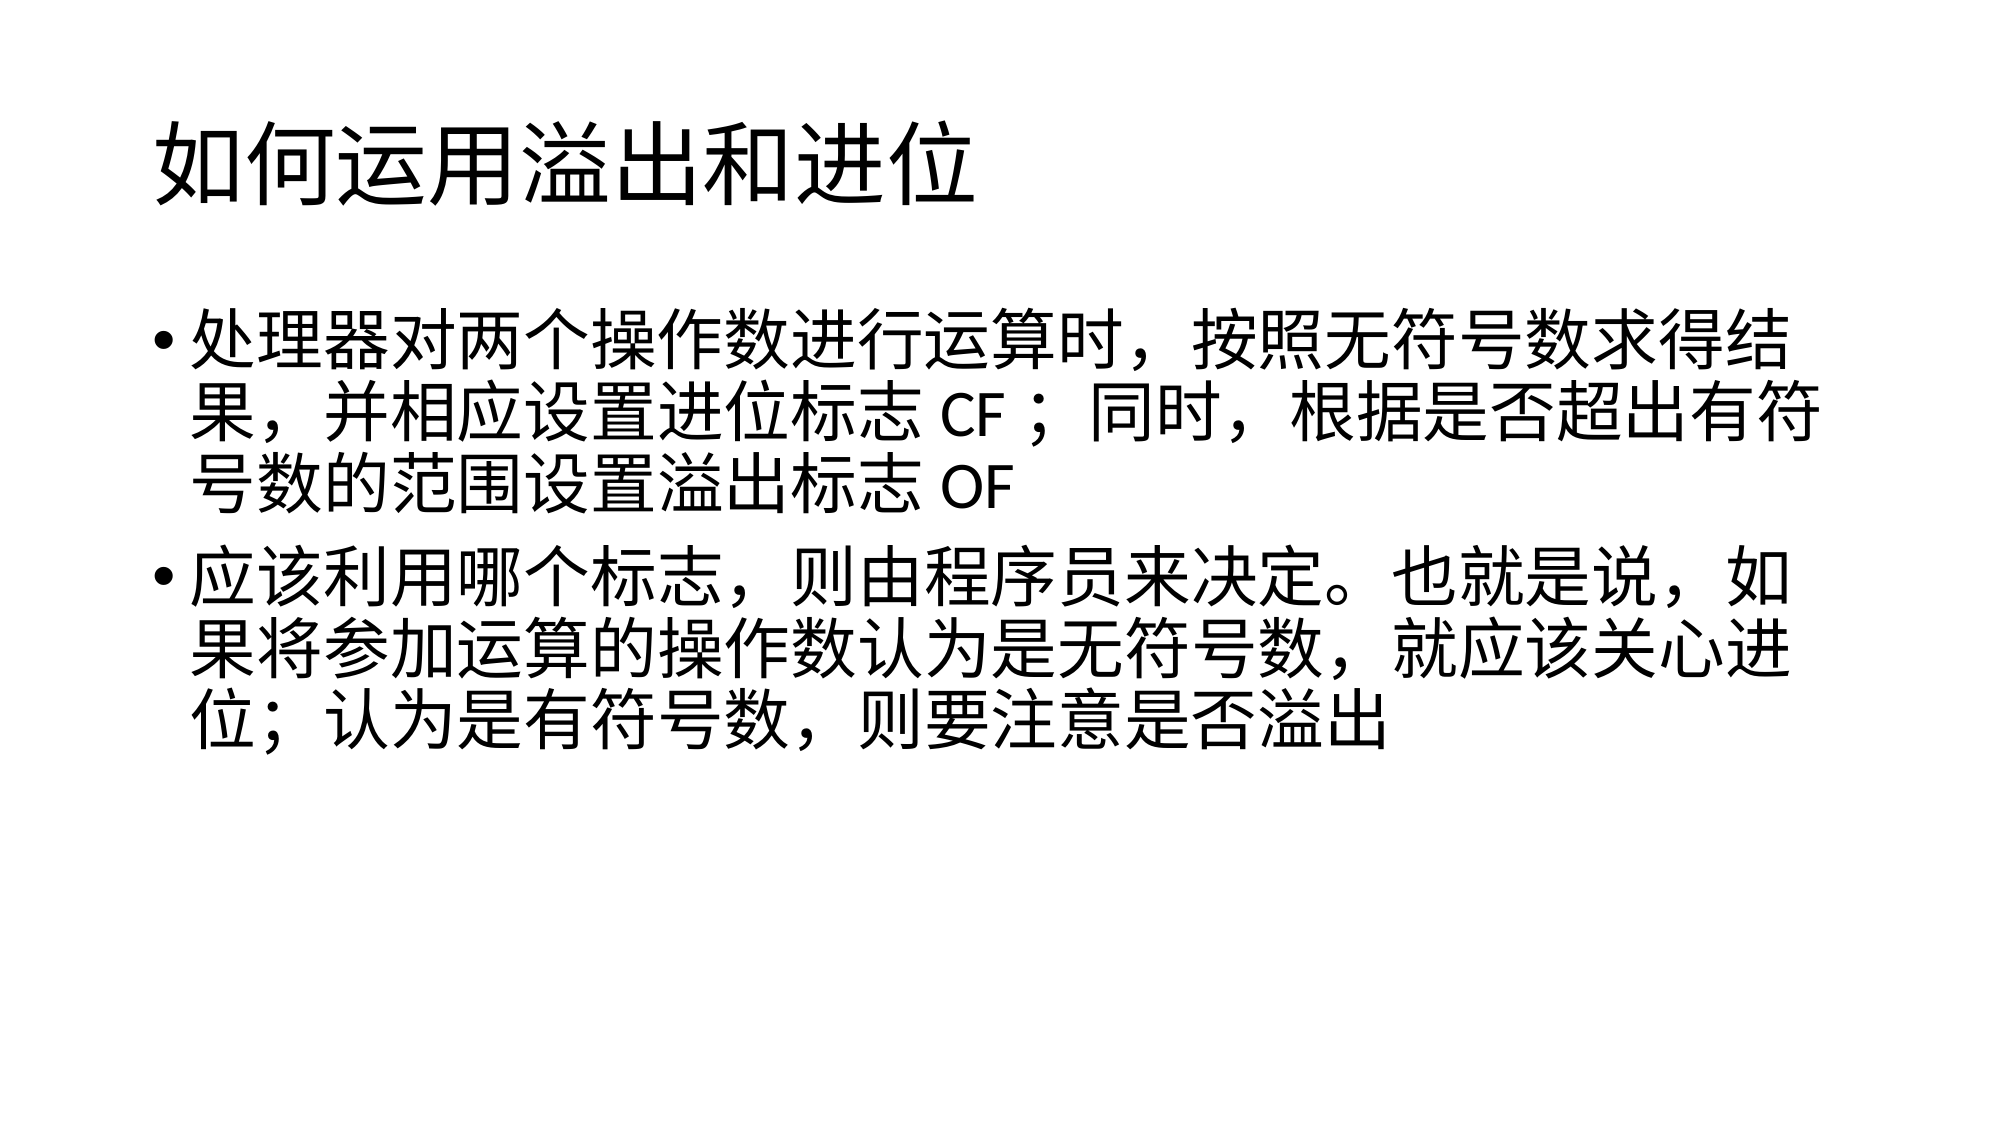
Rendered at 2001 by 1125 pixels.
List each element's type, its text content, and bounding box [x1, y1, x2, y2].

title 如何运用溢出和进位 [137, 59, 1863, 278]
list 处理器对两个操作数进行运算时，按照无符号数求得结果，并相应设置进位标志CF；同时，根据是否超出有符号数的范围设置溢出标志OF 应该利用哪个标志，则由程序员来决定。也就是说，如果将参加运算的操作数认为是无符号数，就应该关心进位；认为是有符号数，则要注意是否溢出 [137, 299, 1863, 1014]
